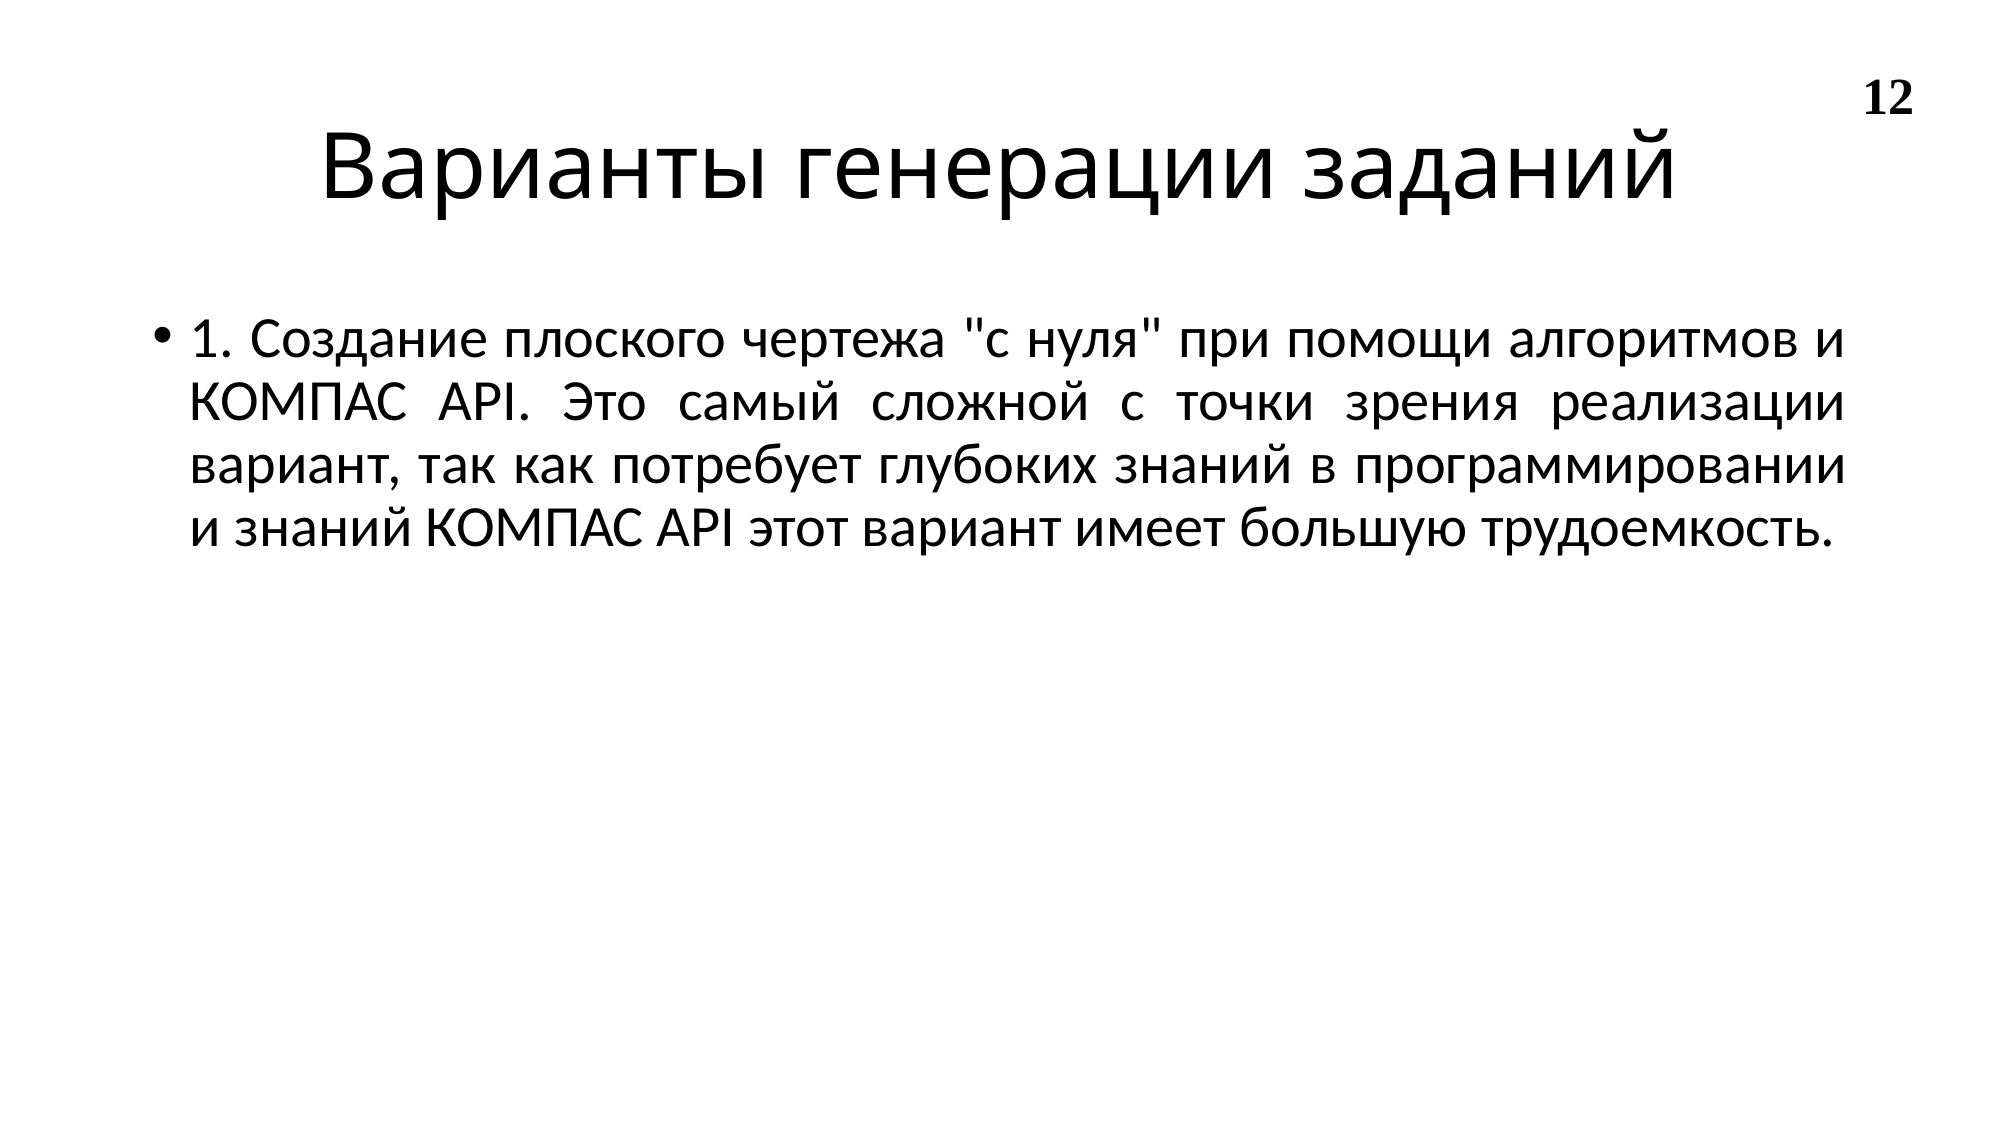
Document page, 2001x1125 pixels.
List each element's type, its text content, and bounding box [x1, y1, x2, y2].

slide_number 12 [1795, 63, 1930, 124]
list 1. Создание плоского чертежа "с нуля" при помощи алгоритмов и КОМПАС API. Это самый сложной с точки зрения реализации вариант, так как потребует глубоких знаний в программировании и знаний КОМПАС API этот вариант имеет большую трудоемкость. [137, 299, 1863, 1014]
title Варианты генерации заданий [137, 59, 1863, 278]
